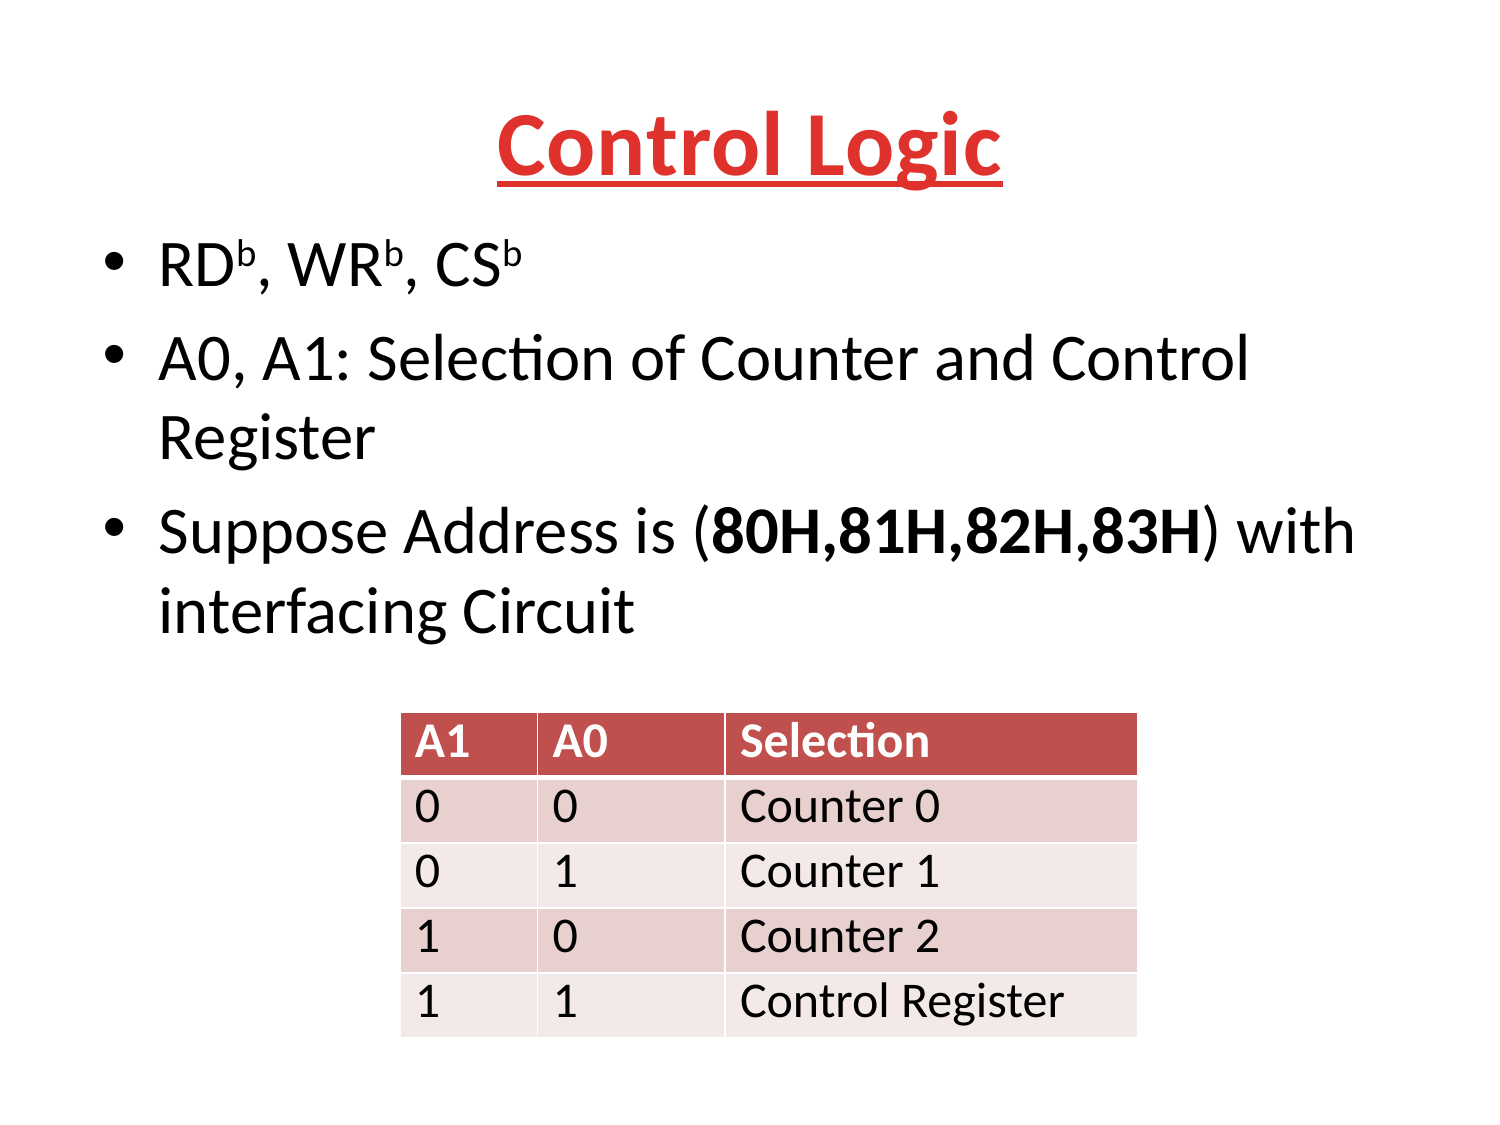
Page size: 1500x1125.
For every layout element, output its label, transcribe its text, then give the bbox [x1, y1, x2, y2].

table_cell 1 [401, 909, 537, 972]
table_cell Counter 2 [726, 909, 1137, 972]
table_cell 0 [538, 909, 724, 972]
table_header Selection [726, 713, 1137, 775]
table_cell 1 [538, 974, 724, 1037]
table_cell 0 [538, 780, 724, 842]
table_cell 1 [401, 974, 537, 1037]
table_cell 1 [538, 844, 724, 907]
title Control Logic [75, 45, 1425, 233]
table_cell Control Register [726, 974, 1137, 1037]
table_header A0 [538, 713, 724, 775]
list RDb, WRb, CSb A0, A1: Selection of Counter and Control Register Suppose Address is (80H,81H,82H,83H) with interfacing Circuit [87, 212, 1463, 955]
table_cell Counter 1 [726, 844, 1137, 907]
table_header A1 [401, 713, 537, 775]
table_cell Counter 0 [726, 780, 1137, 842]
table_cell 0 [401, 780, 537, 842]
table_cell 0 [401, 844, 537, 907]
